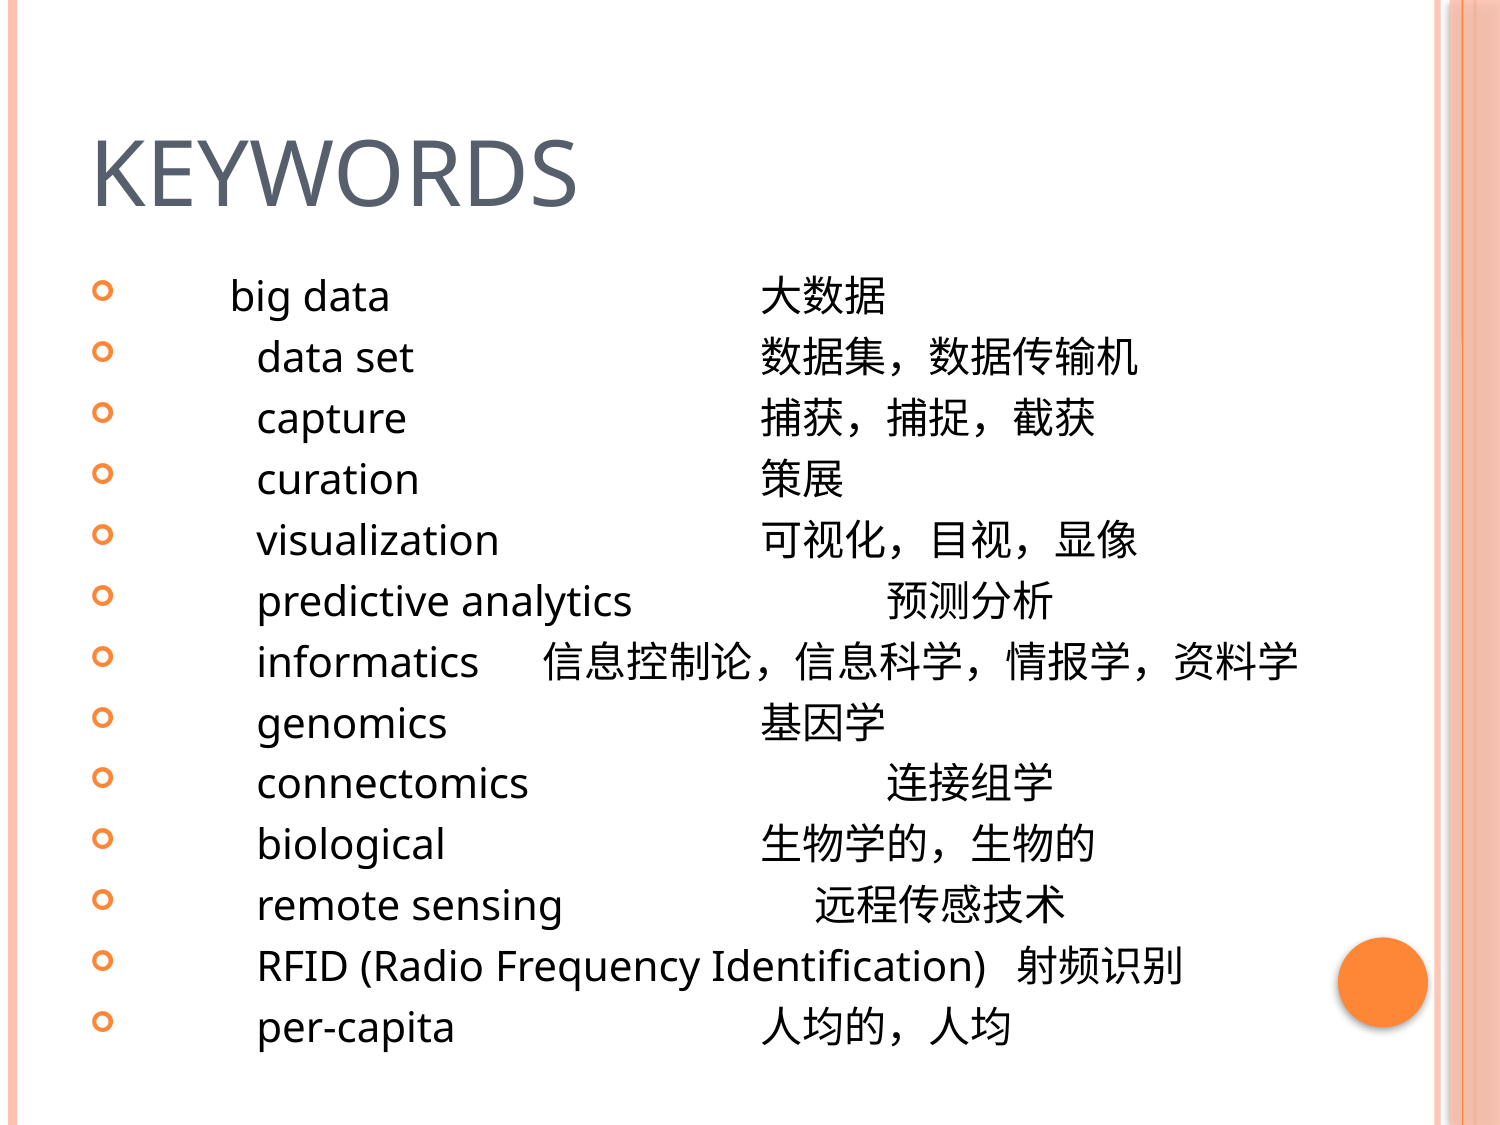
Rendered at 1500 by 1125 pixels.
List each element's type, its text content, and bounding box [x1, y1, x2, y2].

title KEYWORDS [75, 45, 1300, 233]
list big data 大数据 data set 数据集，数据传输机 capture 捕获，捕捉，截获 curation 策展 visualization 可视化，目视，显像 predictive analytics 预测分析 informatics 信息控制论，信息科学，情报学，资料学 genomics 基因学 connectomics 连接组学 biological 生物学的，生物的 remote sensing 远程传感技术 RFID (Radio Frequency Identification) 射频识别 per-capita 人均的，人均 [75, 262, 1442, 1062]
